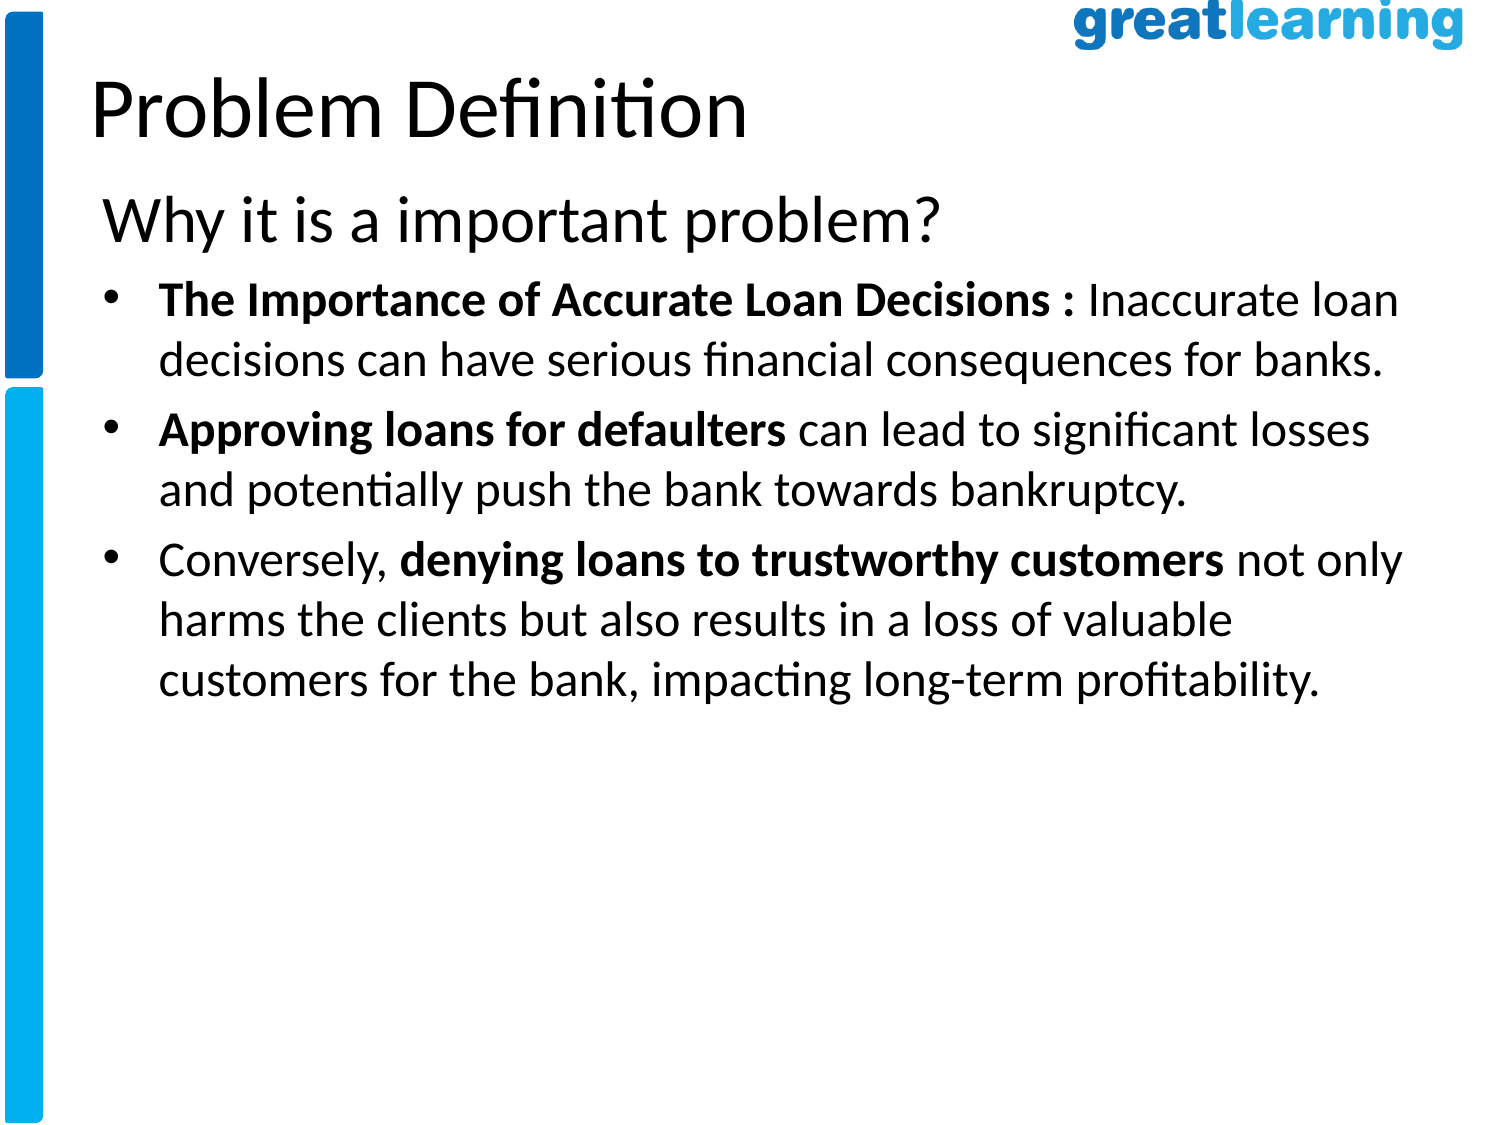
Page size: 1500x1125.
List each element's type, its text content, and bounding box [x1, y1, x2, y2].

title Problem Definition [75, 42, 1425, 163]
list Why it is a important problem? The Importance of Accurate Loan Decisions : Inaccurate loan decisions can have serious financial consequences for banks. Approving loans for defaulters can lead to significant losses and potentially push the bank towards bankruptcy. Conversely, denying loans to trustworthy customers not only harms the clients but also results in a loss of valuable customers for the bank, impacting long-term profitability. [87, 168, 1438, 911]
picture [1074, 0, 1463, 50]
